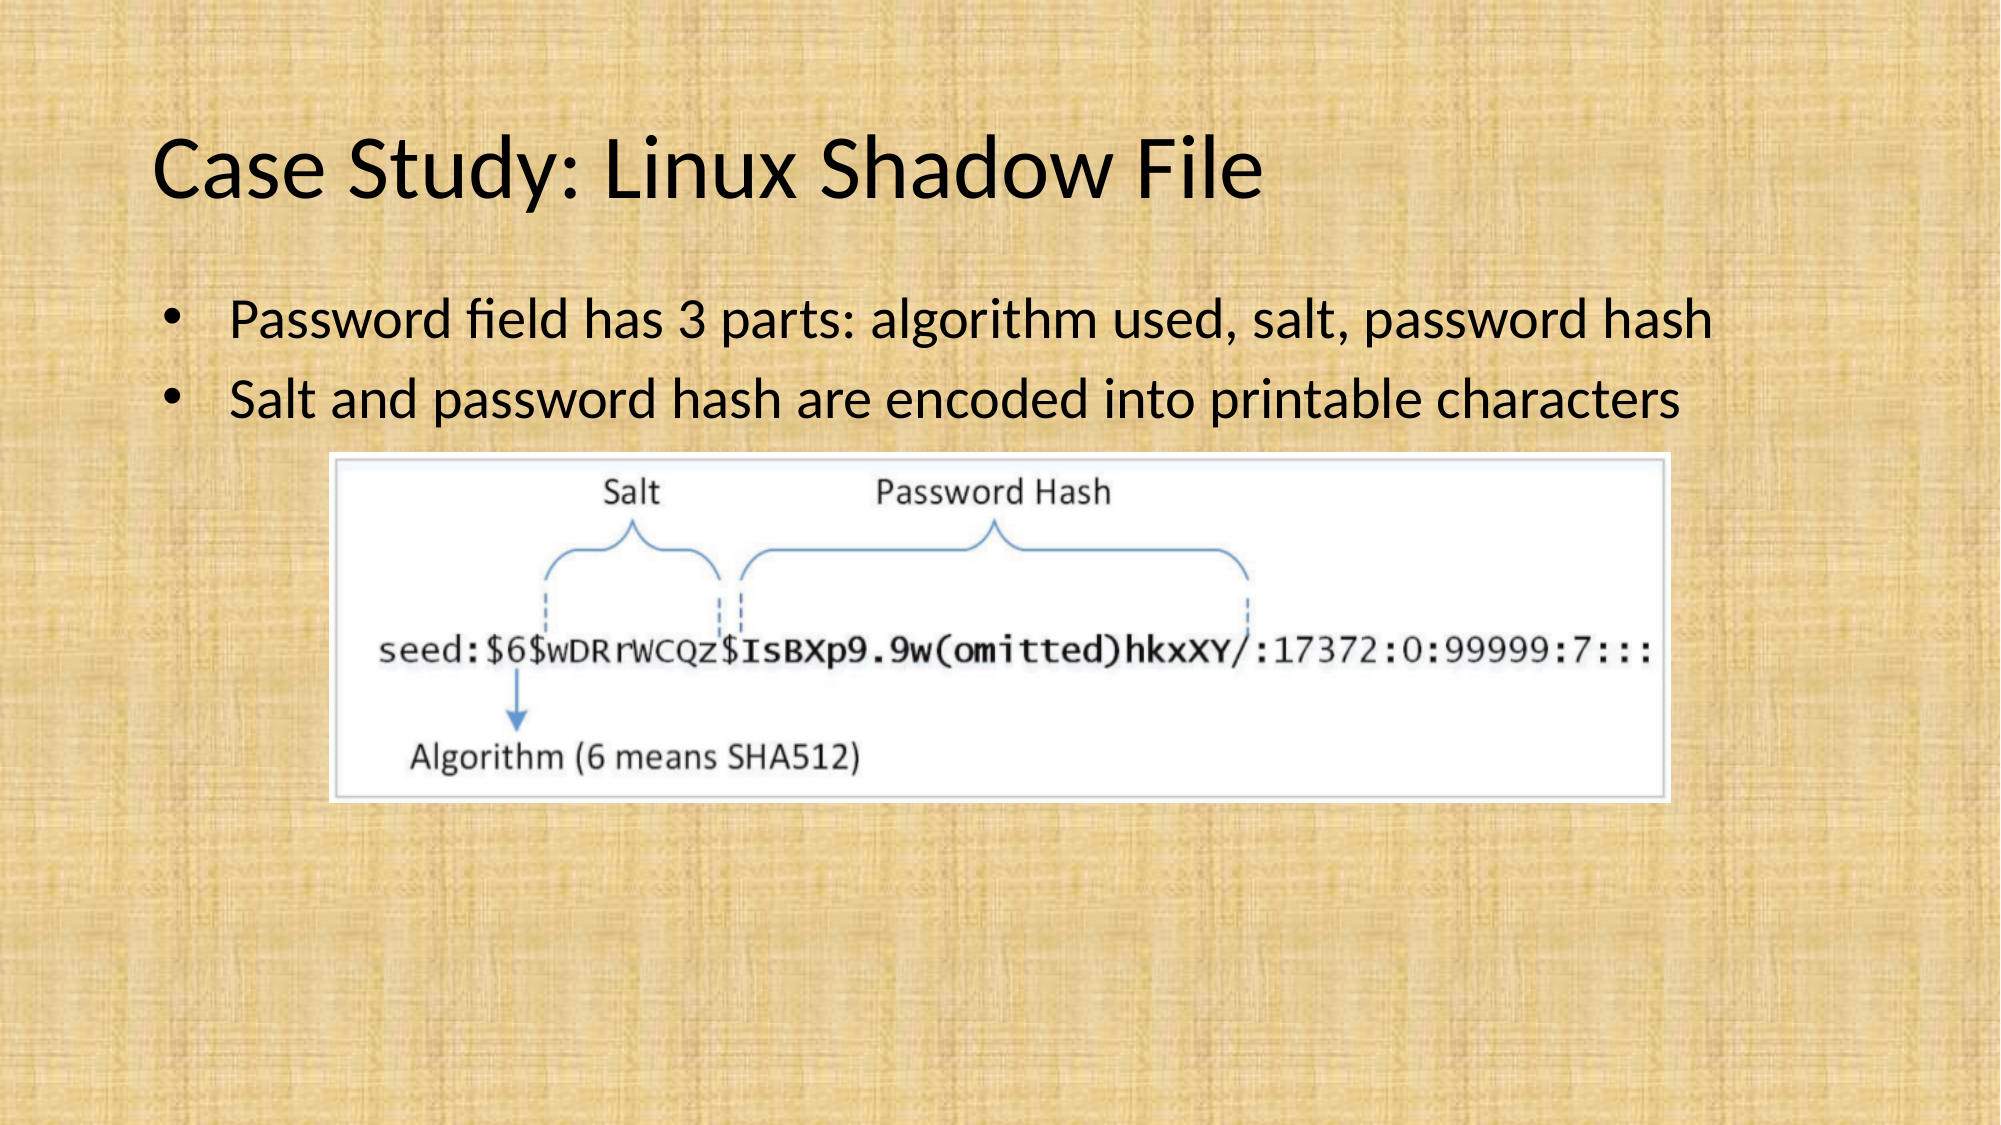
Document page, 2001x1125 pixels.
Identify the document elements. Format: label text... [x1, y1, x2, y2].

title Case Study: Linux Shadow File [137, 59, 1863, 278]
picture [0, 0, 2001, 1125]
list Password field has 3 parts: algorithm used, salt, password hash Salt and password hash are encoded into printable characters [139, 261, 1865, 976]
